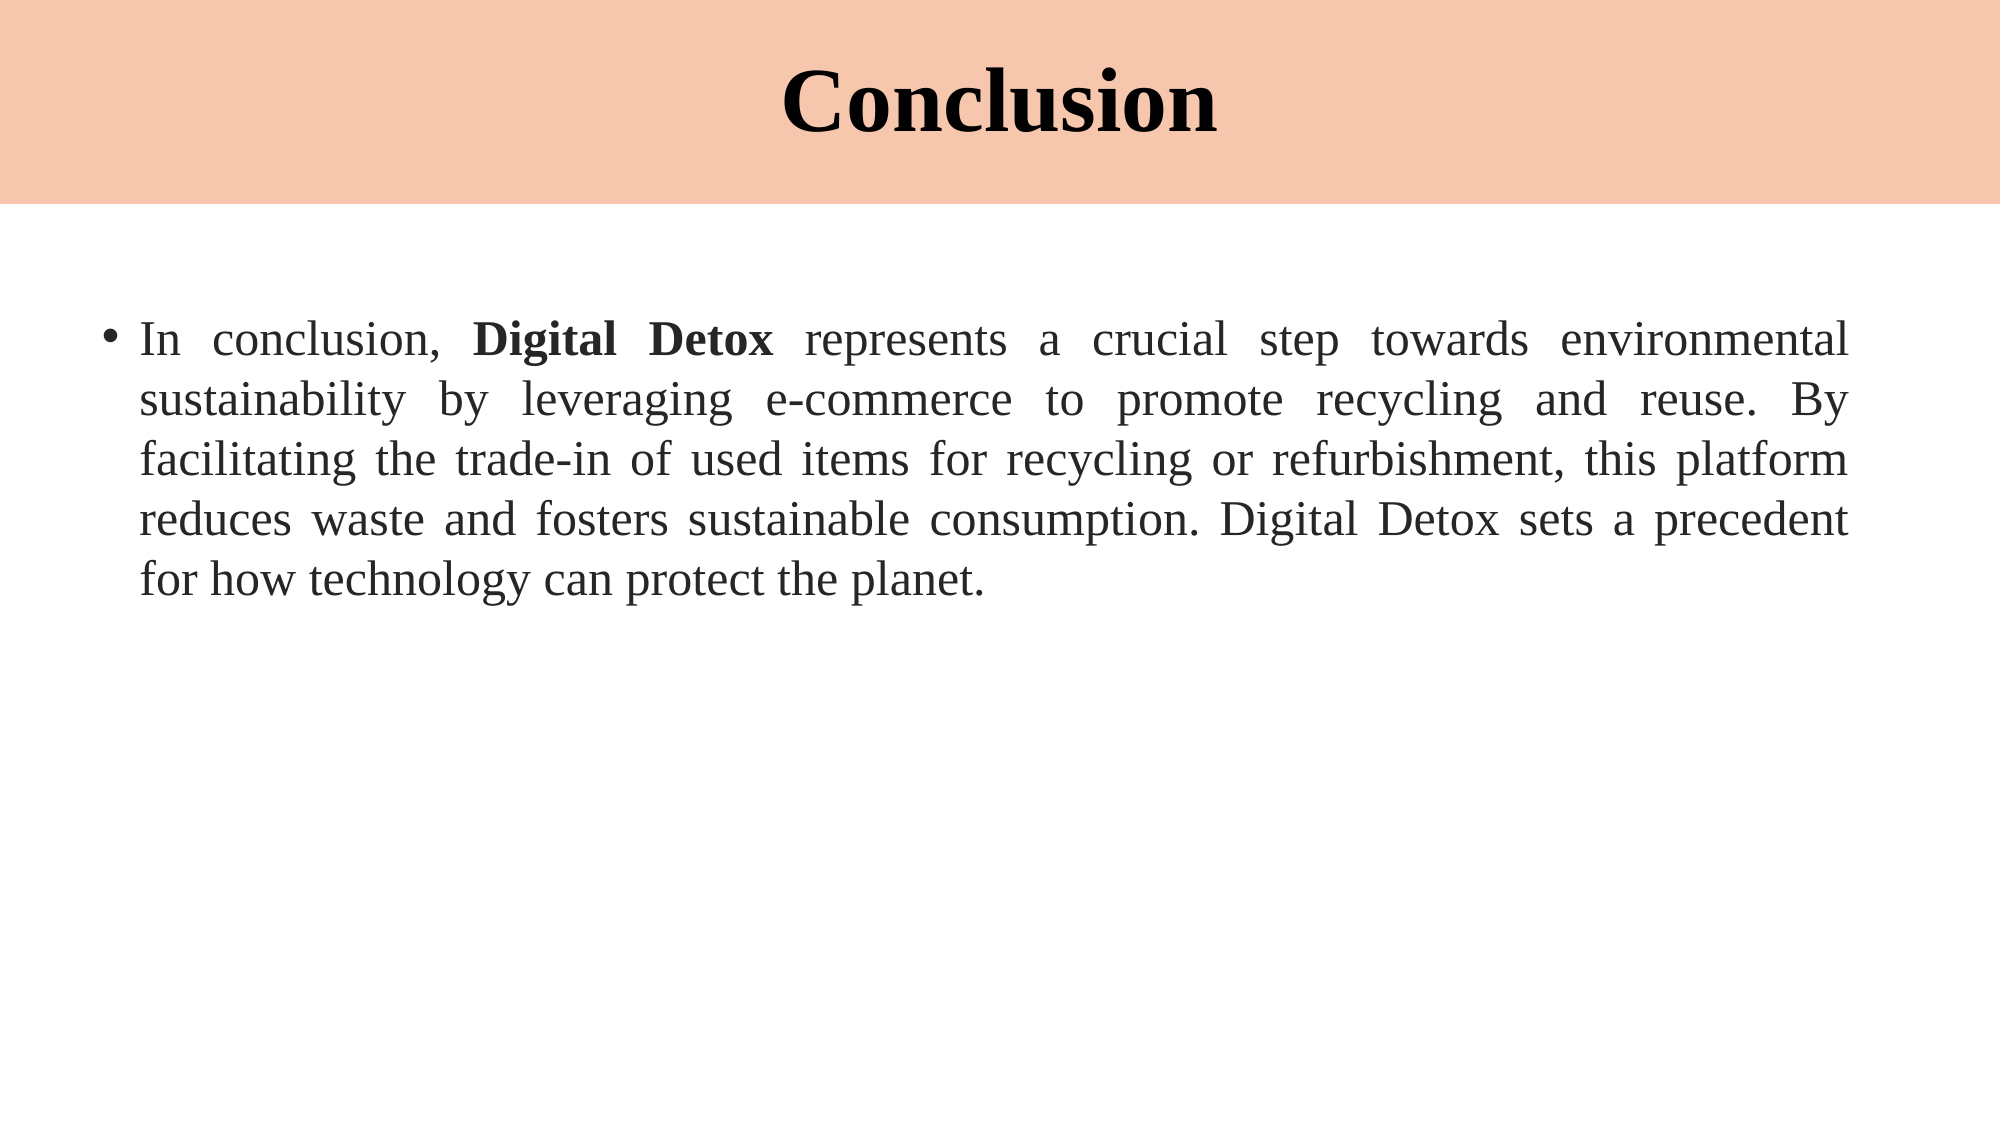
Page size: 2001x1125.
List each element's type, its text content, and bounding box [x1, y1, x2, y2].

title Conclusion [0, 0, 2000, 204]
text_box In conclusion, Digital Detox represents a crucial step towards environmental sustainability by leveraging e-commerce to promote recycling and reuse. By facilitating the trade-in of used items for recycling or refurbishment, this platform reduces waste and fosters sustainable consumption. Digital Detox sets a precedent for how technology can protect the planet. [86, 297, 1866, 1040]
